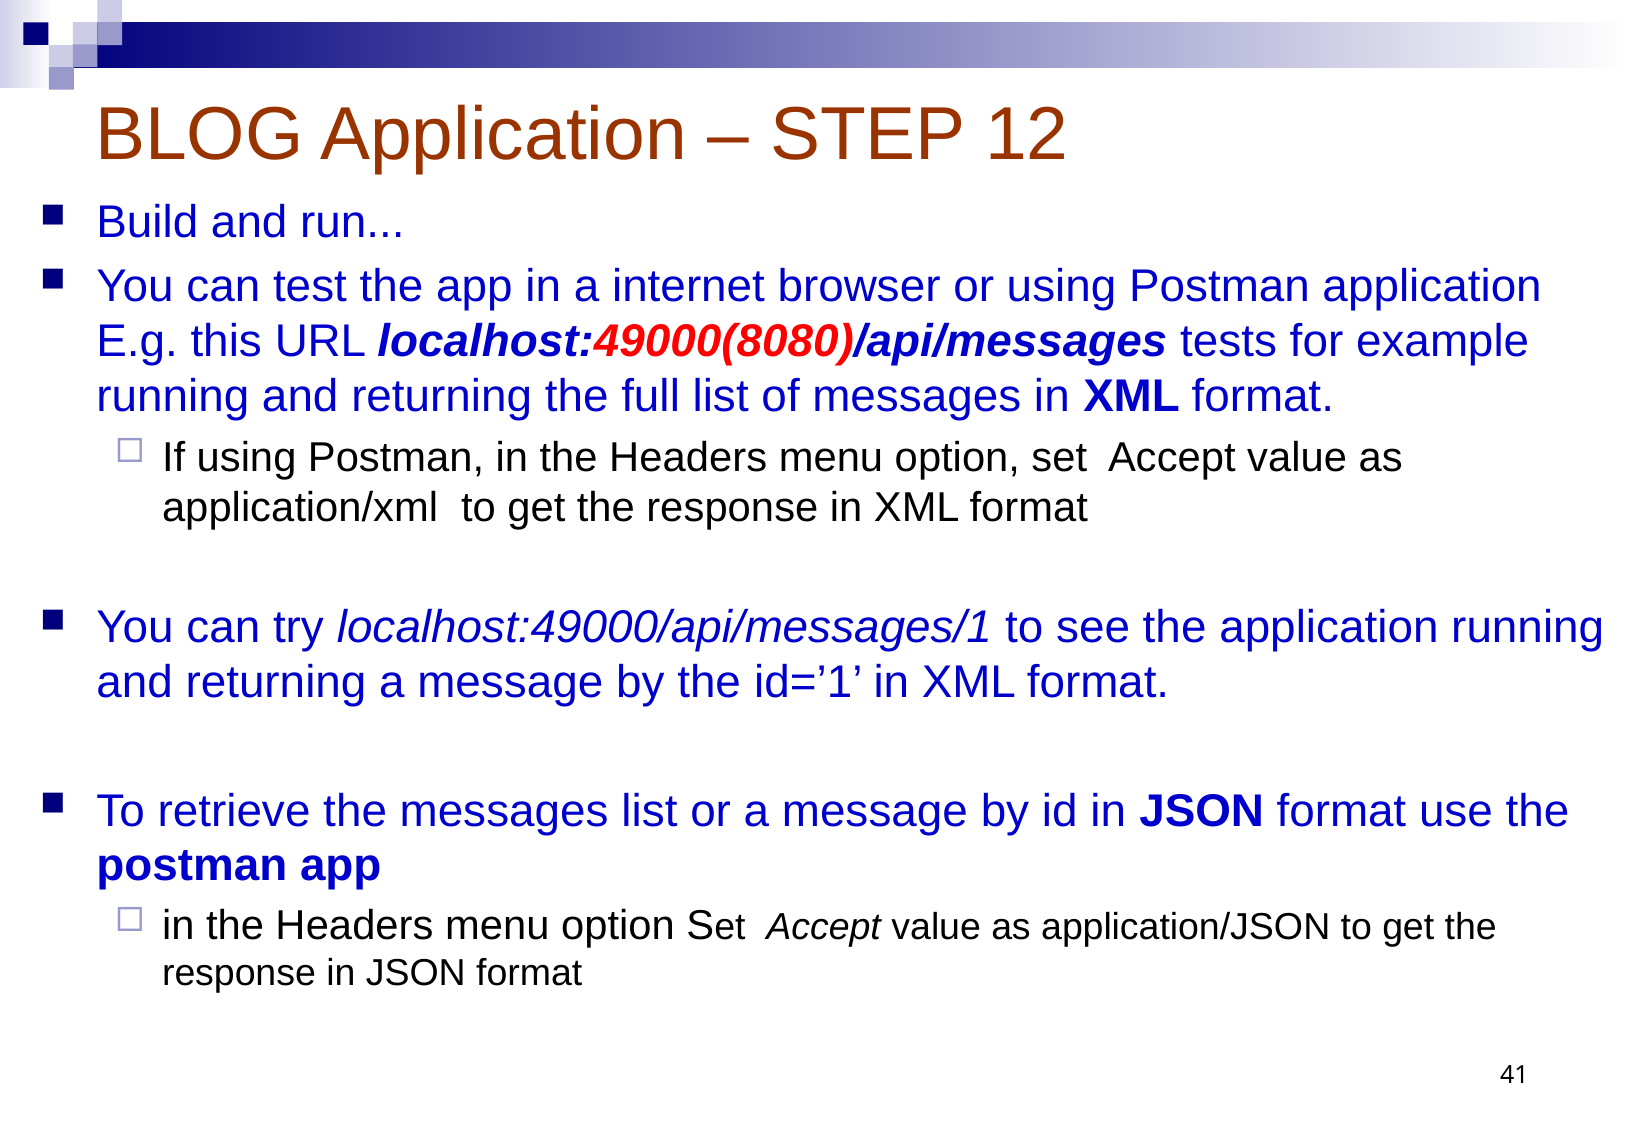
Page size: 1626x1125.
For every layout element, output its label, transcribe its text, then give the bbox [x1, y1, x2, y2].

title BLOG Application – STEP 12 [80, 75, 1604, 184]
slide_number 41 [1164, 1025, 1544, 1100]
text_box Build and run... You can test the app in a internet browser or using Postman application E.g. this URL localhost:49000(8080)/api/messages tests for example running and returning the full list of messages in XML format. If using Postman, in the Headers menu option, set Accept value as application/xml to get the response in XML format You can try localhost:49000/api/messages/1 to see the application running and returning a message by the id=’1’ in XML format. To retrieve the messages list or a message by id in JSON format use the postman app in the Headers menu option Set Accept value as application/JSON to get the response in JSON format [25, 184, 1625, 1000]
